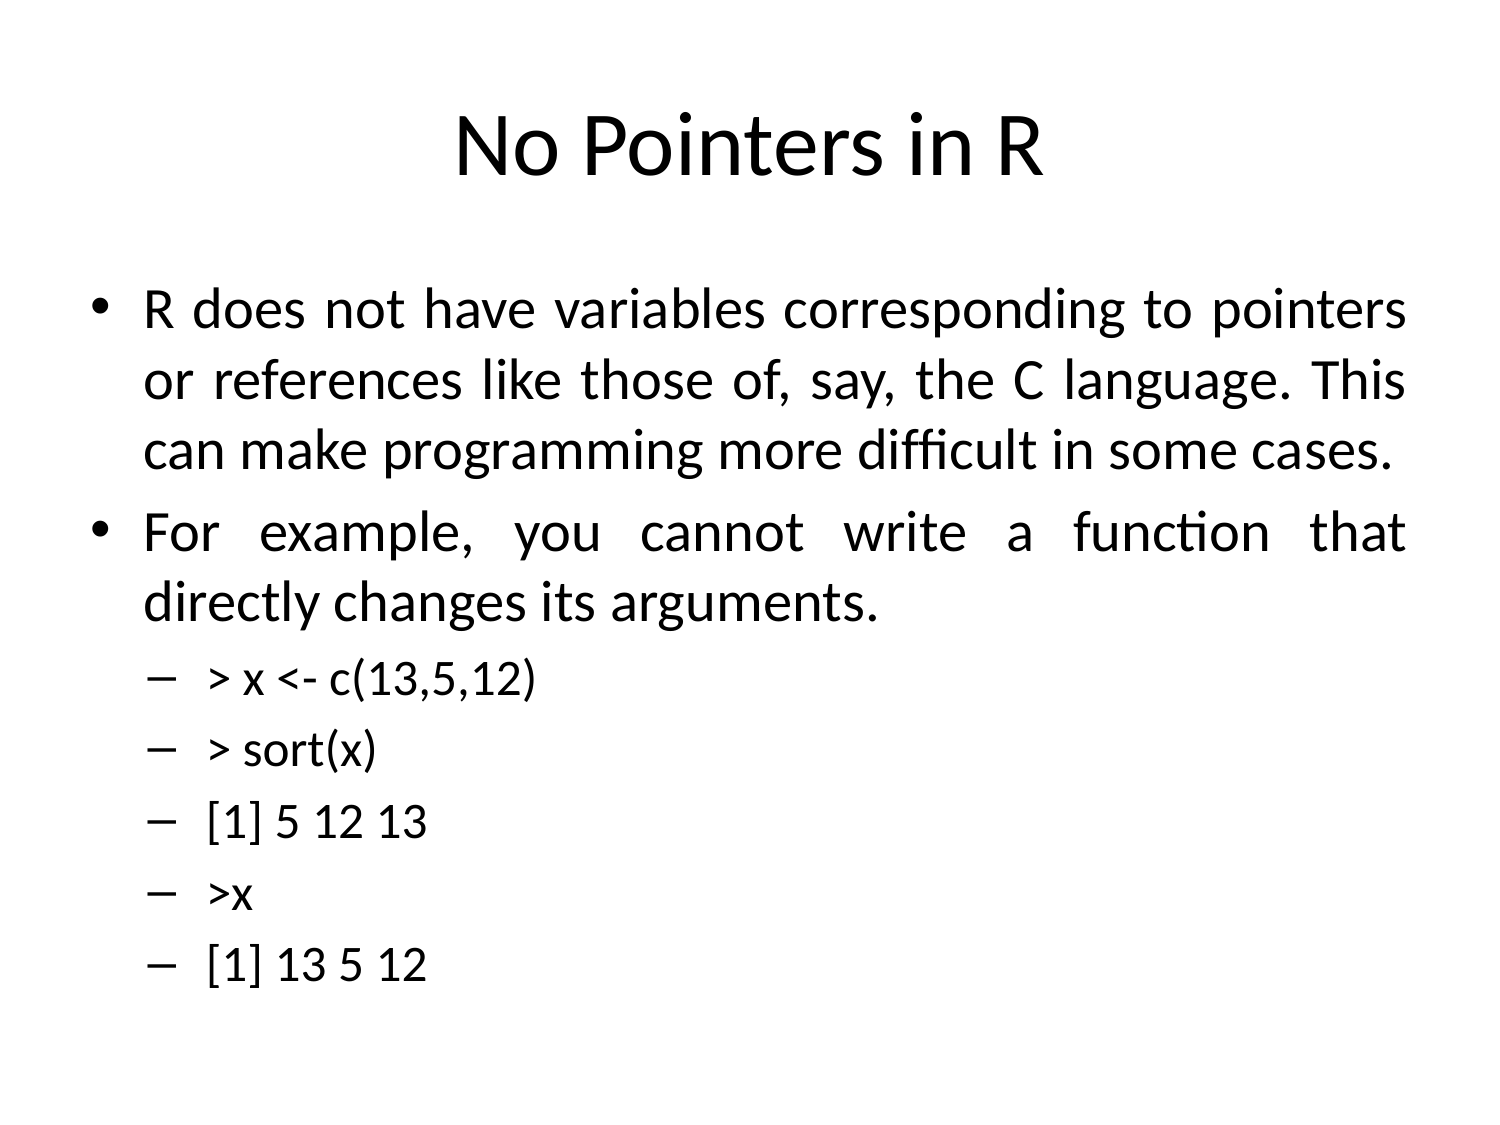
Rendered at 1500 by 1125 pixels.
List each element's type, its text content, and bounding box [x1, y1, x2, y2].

title No Pointers in R [75, 45, 1425, 233]
list R does not have variables corresponding to pointers or references like those of, say, the C language. This can make programming more difﬁcult in some cases. For example, you cannot write a function that directly changes its arguments. > x <- c(13,5,12) > sort(x) [1] 5 12 13 >x [1] 13 5 12 [75, 262, 1425, 1005]
